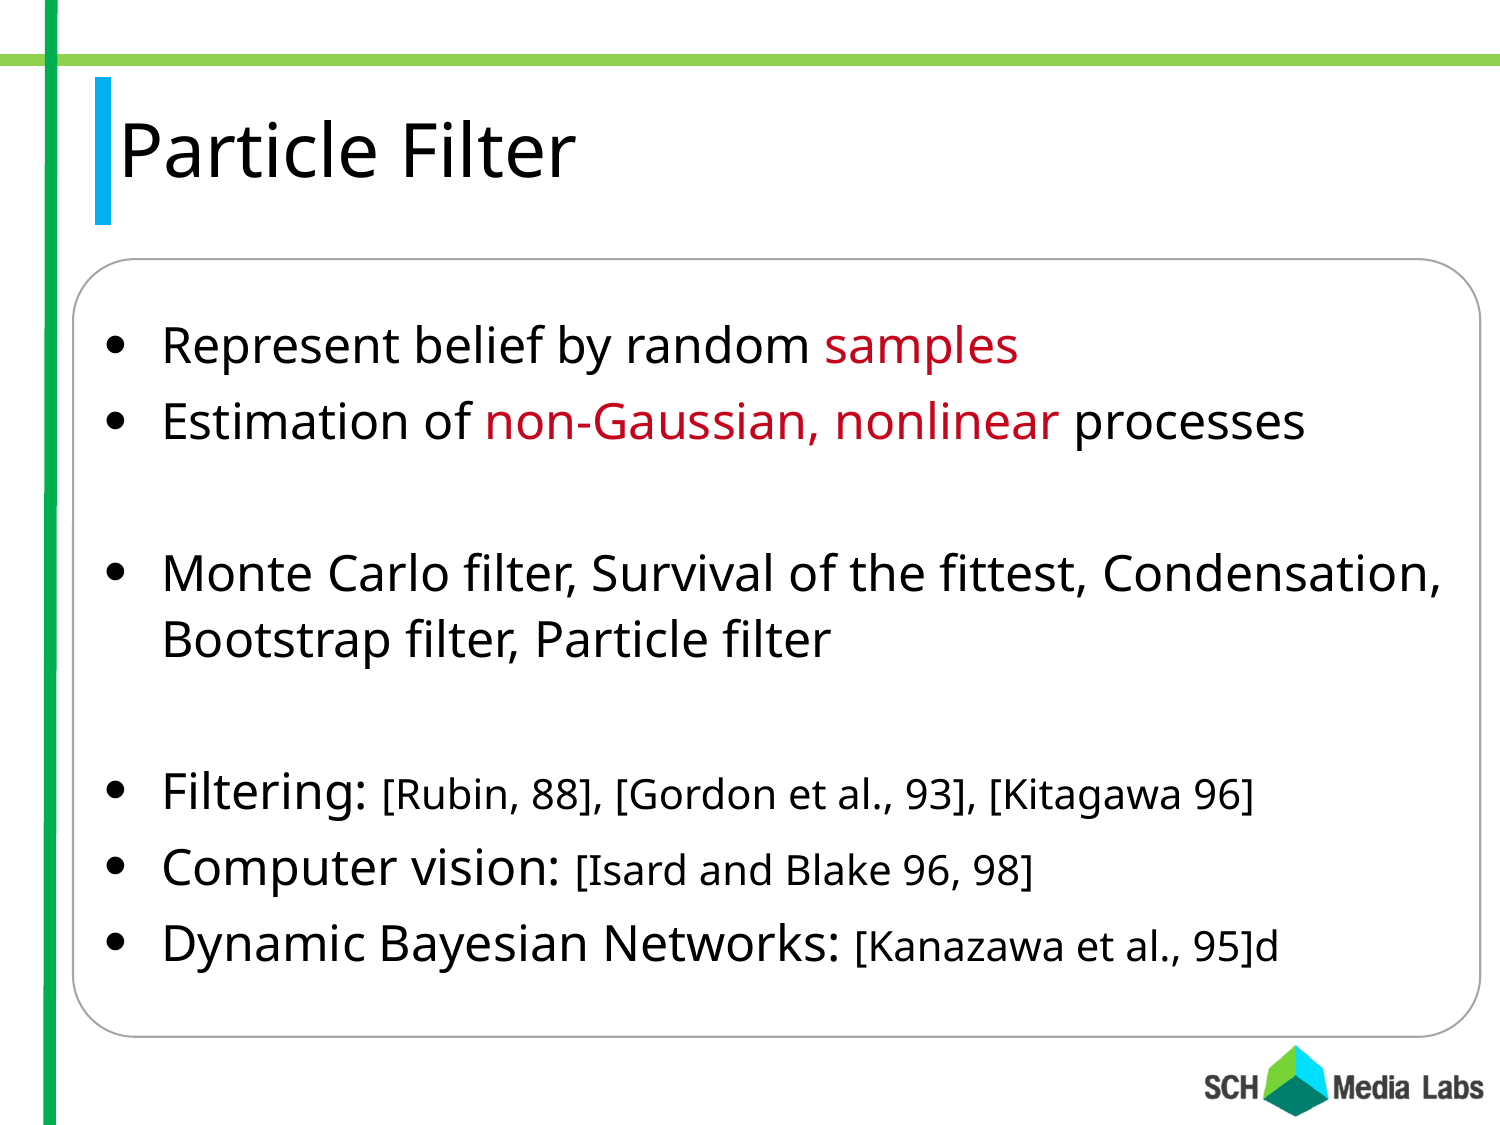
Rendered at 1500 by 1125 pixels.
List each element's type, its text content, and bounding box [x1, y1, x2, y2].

title Particle Filter [103, 71, 1397, 236]
text_box Represent belief by random samples Estimation of non-Gaussian, nonlinear processes Monte Carlo filter, Survival of the fittest, Condensation, Bootstrap filter, Particle filter Filtering: [Rubin, 88], [Gordon et al., 93], [Kitagawa 96] Computer vision: [Isard and Blake 96, 98] Dynamic Bayesian Networks: [Kanazawa et al., 95]d [89, 300, 1500, 1125]
